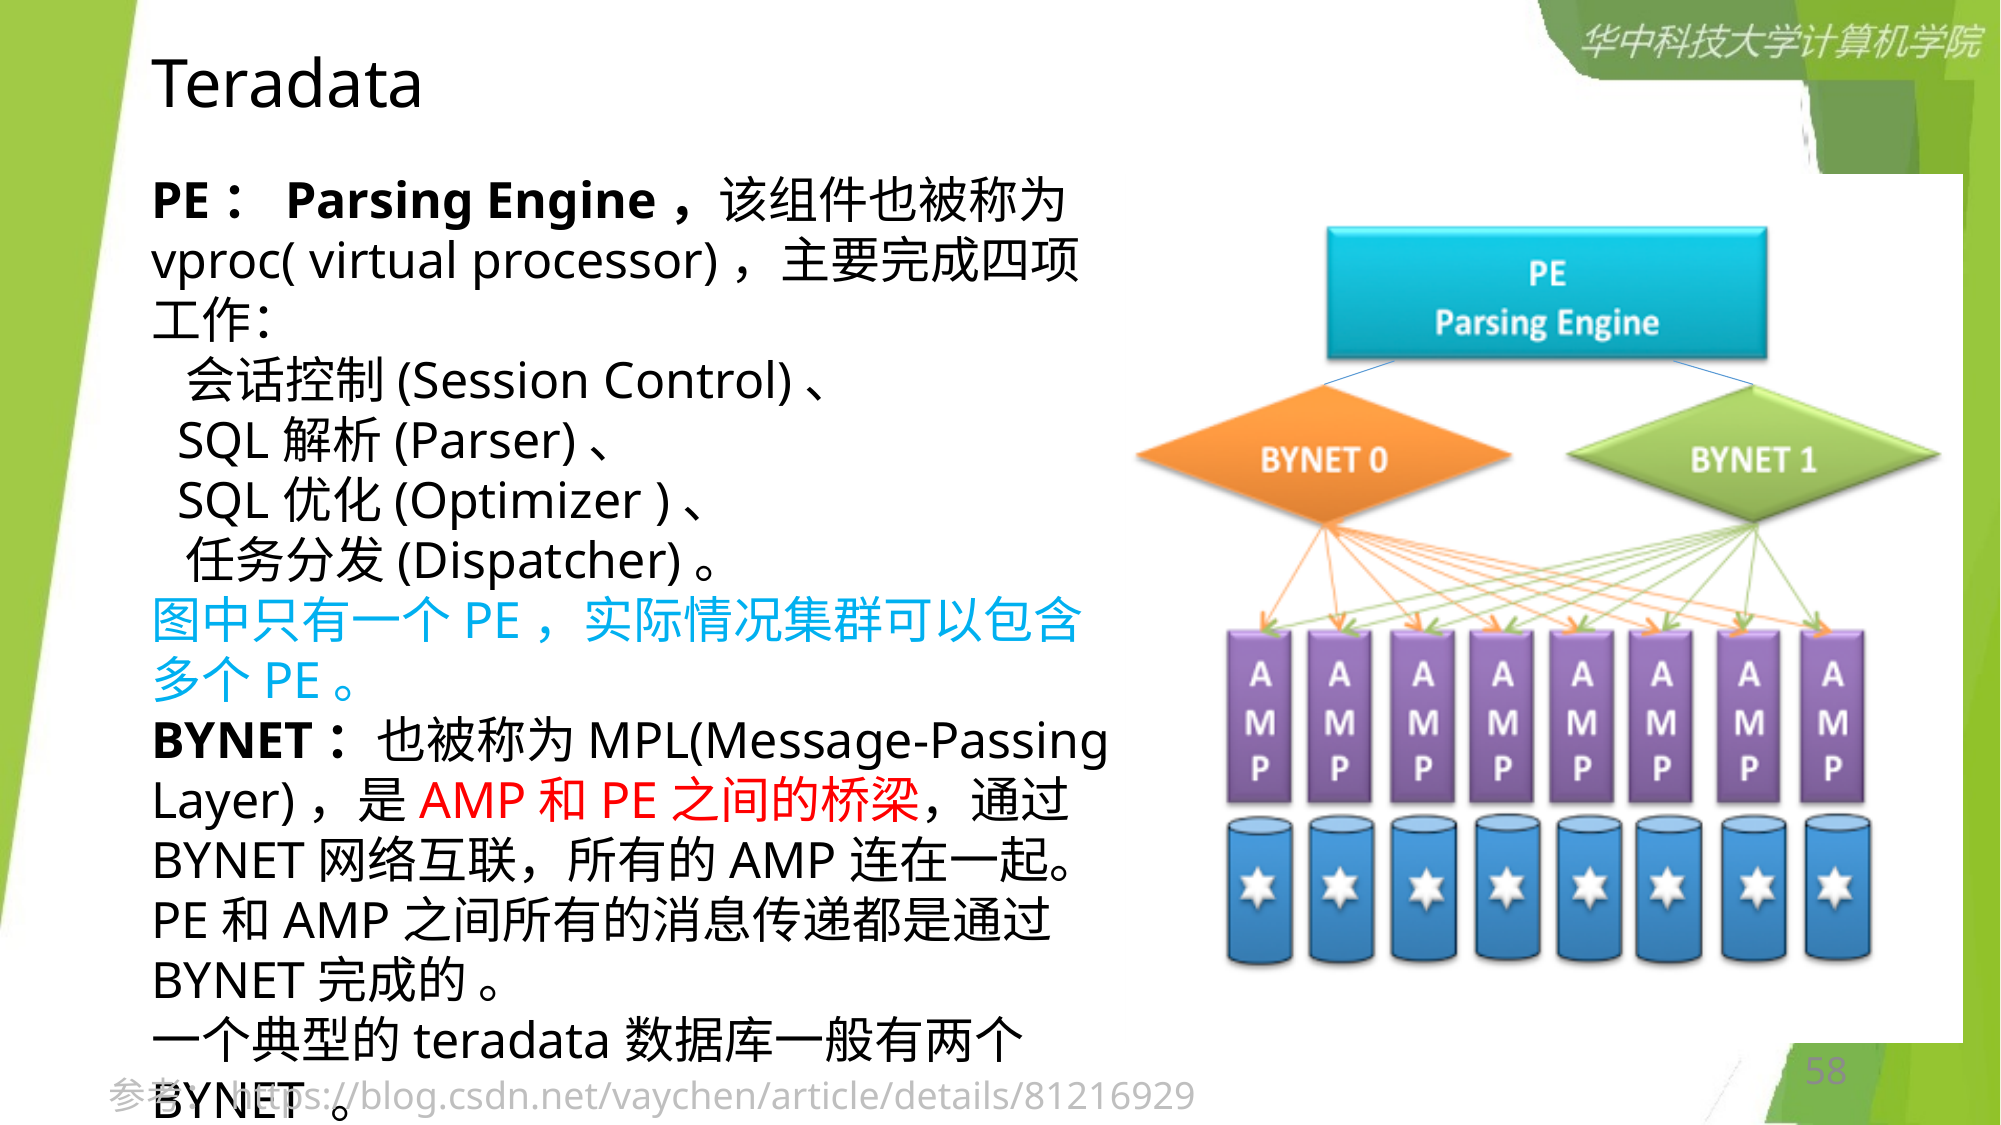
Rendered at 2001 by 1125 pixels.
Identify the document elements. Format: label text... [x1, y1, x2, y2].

picture [0, 0, 2001, 1125]
text_box 参考：https://blog.csdn.net/vaychen/article/details/81216929 [94, 1064, 1212, 1125]
title Teradata [136, 10, 1862, 162]
text_box PE：Parsing Engine，该组件也被称为vproc( virtual processor)，主要完成四项工作： 会话控制(Session Control)、 SQL解析(Parser)、 SQL优化(Optimizer )、 任务分发(Dispatcher)。 图中只有一个PE，实际情况集群可以包含多个PE。 BYNET：也被称为MPL(Message-Passing Layer)，是AMP和PE之间的桥梁，通过BYNET网络互联，所有的AMP连在一起。PE和AMP之间所有的消息传递都是通过BYNET完成的 。 一个典型的teradata数据库一般有两个BYNET 。 [136, 161, 1137, 1064]
slide_number 58 [1412, 1043, 1863, 1103]
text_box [1124, 174, 1964, 1043]
